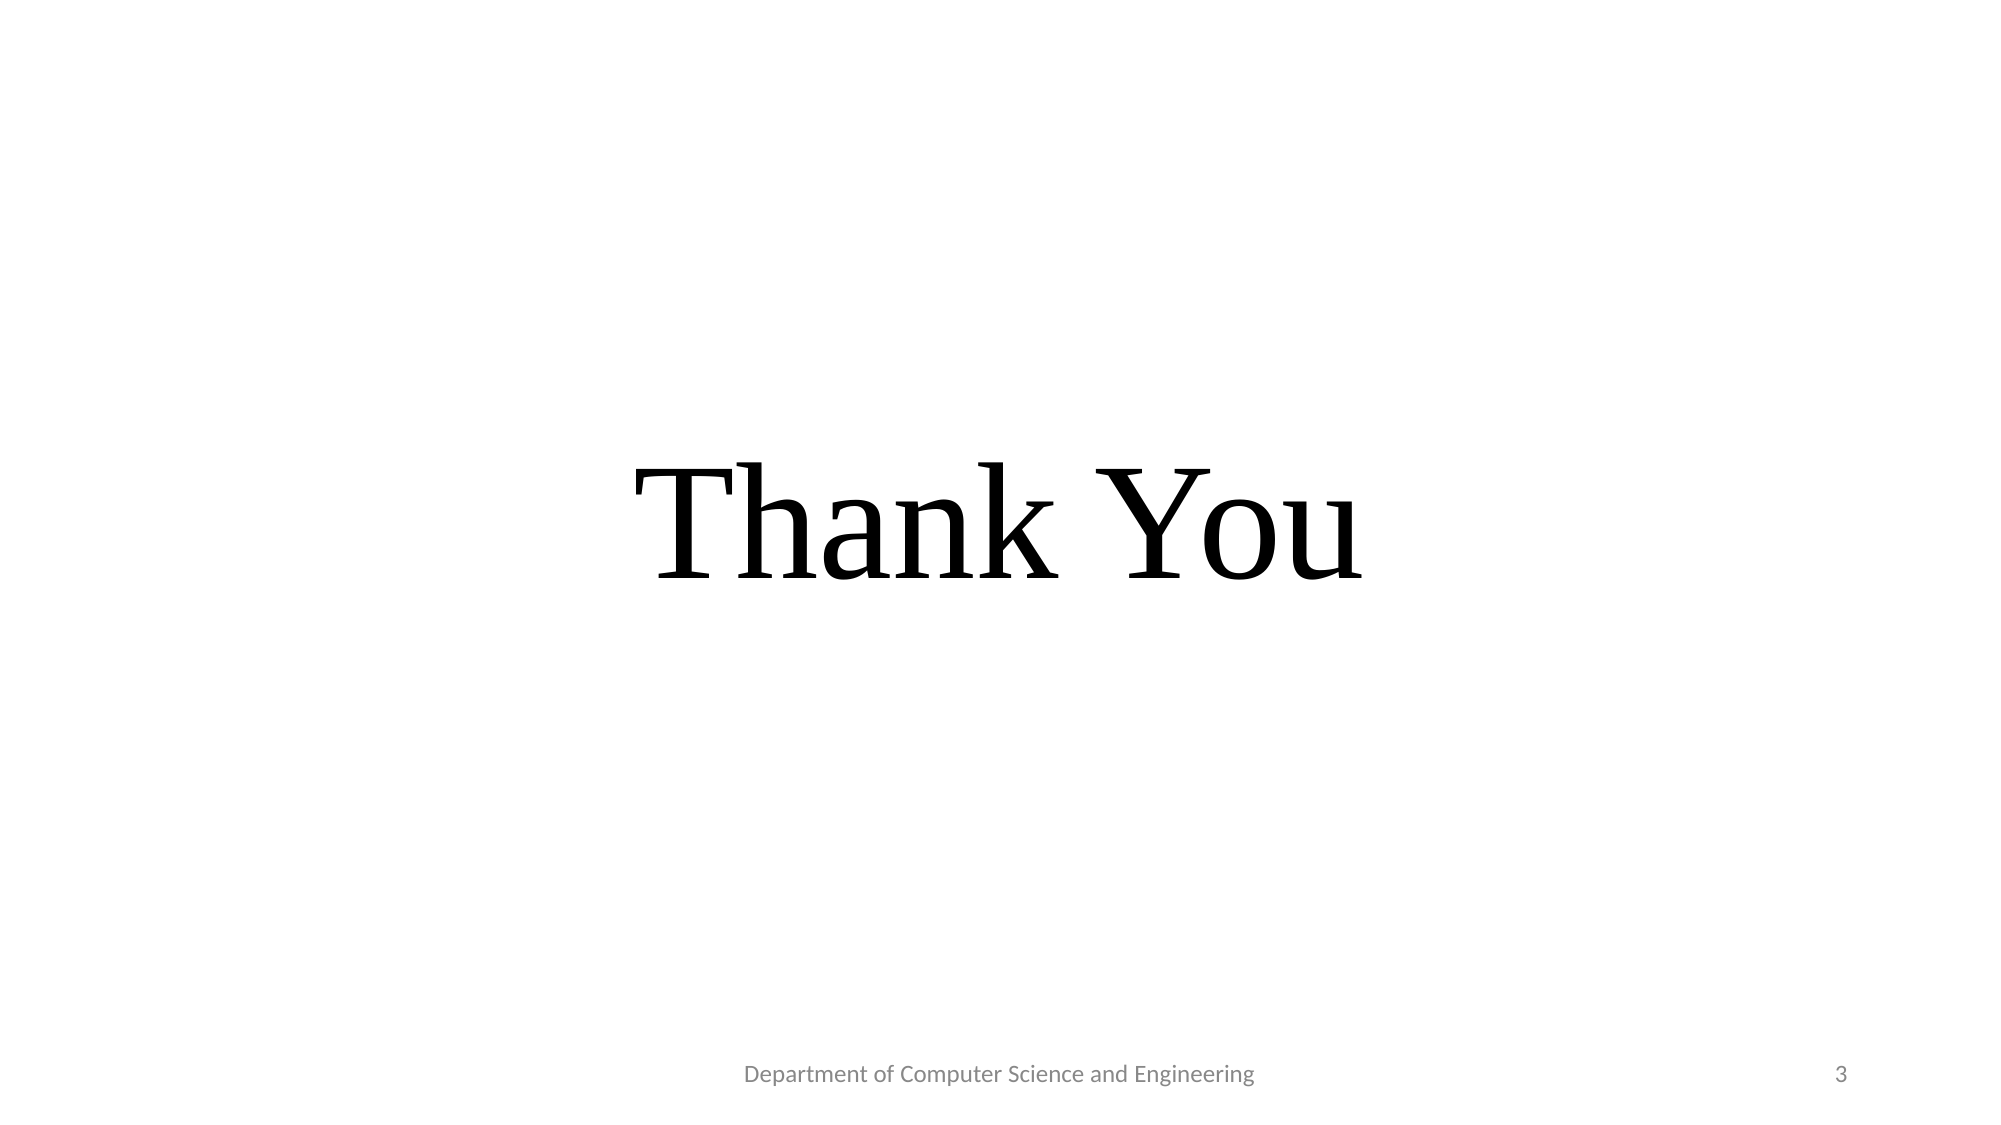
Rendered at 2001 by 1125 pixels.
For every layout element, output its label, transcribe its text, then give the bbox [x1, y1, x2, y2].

slide_number ‹#› [1412, 1042, 1863, 1103]
footer Department of Computer Science and Engineering [662, 1042, 1338, 1103]
list Thank You [137, 167, 1863, 882]
